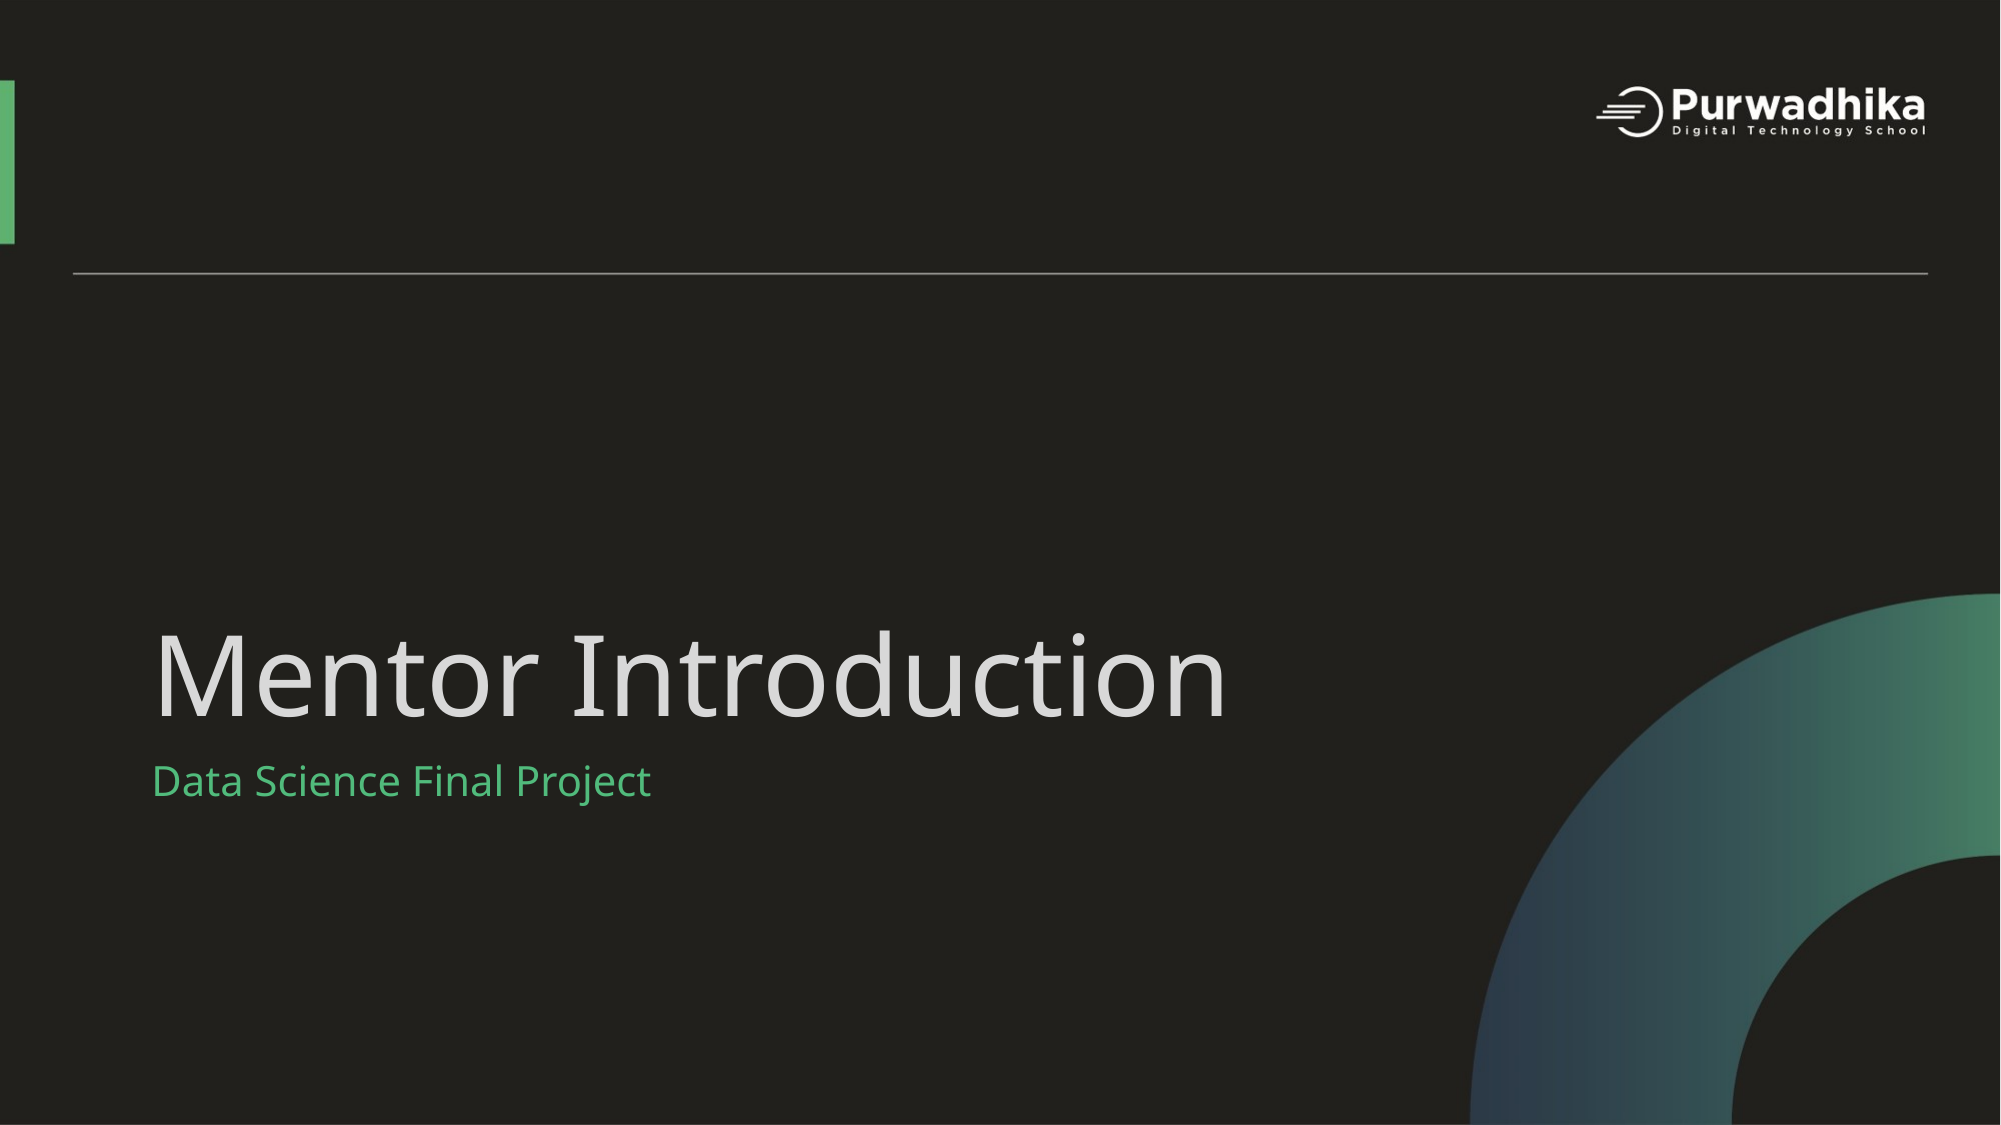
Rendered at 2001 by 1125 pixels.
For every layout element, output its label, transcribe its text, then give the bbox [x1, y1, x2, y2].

title Mentor Introduction [136, 280, 1862, 749]
picture [0, 0, 2001, 1125]
list Data Science Final Project [136, 752, 1862, 999]
